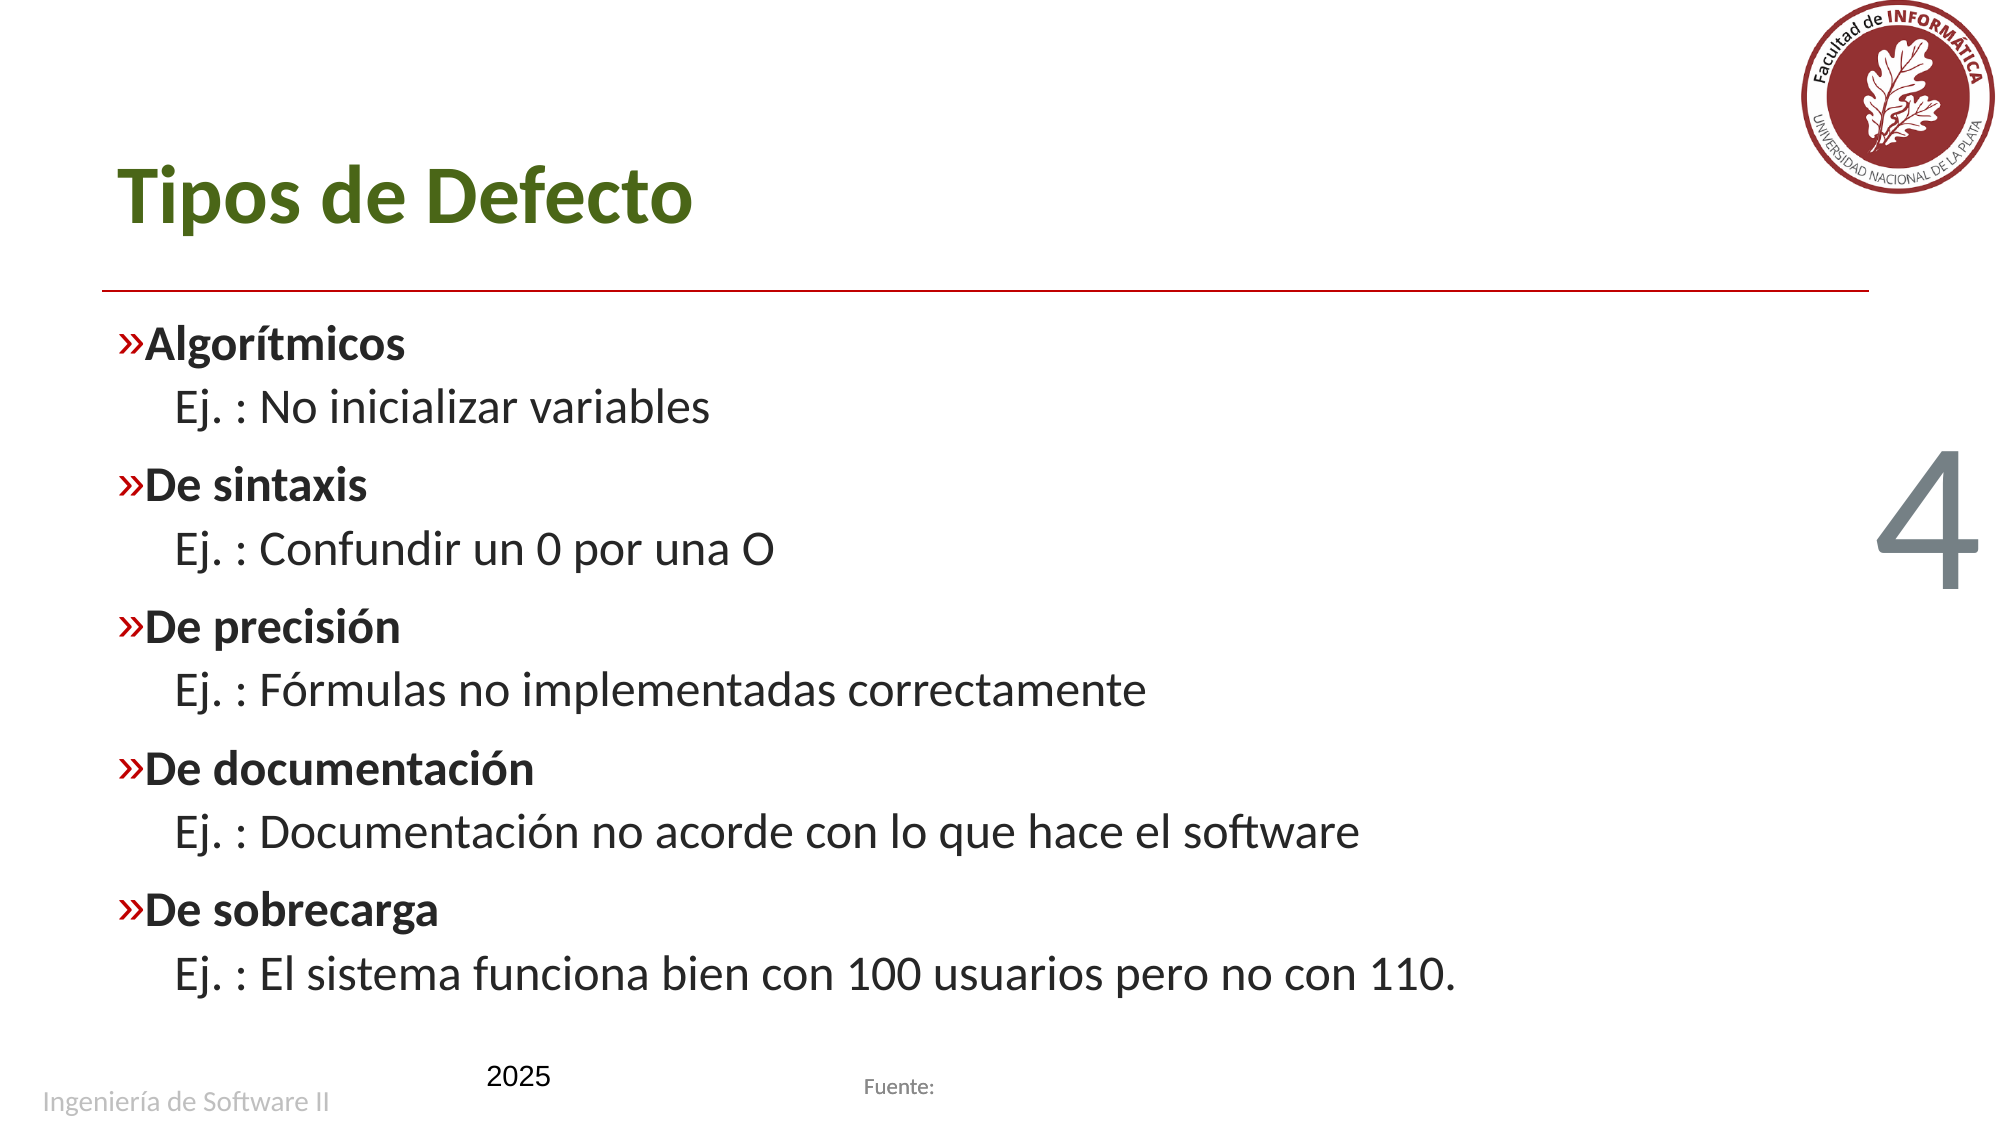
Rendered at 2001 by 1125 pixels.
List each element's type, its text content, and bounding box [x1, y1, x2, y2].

title Tipos de Defecto [102, 105, 1747, 291]
slide_number 4 [1709, 467, 1998, 640]
picture [1801, 0, 2000, 195]
footer Ingeniería de Software II [27, 1075, 382, 1111]
list Algorítmicos Ej. : No inicializar variables De sintaxis Ej. : Confundir un 0 por una O De precisión Ej. : Fórmulas no implementadas correctamente De documentación Ej. : Documentación no acorde con lo que hace el software De sobrecarga Ej. : El sistema funciona bien con 100 usuarios pero no con 110. [102, 312, 1709, 1047]
